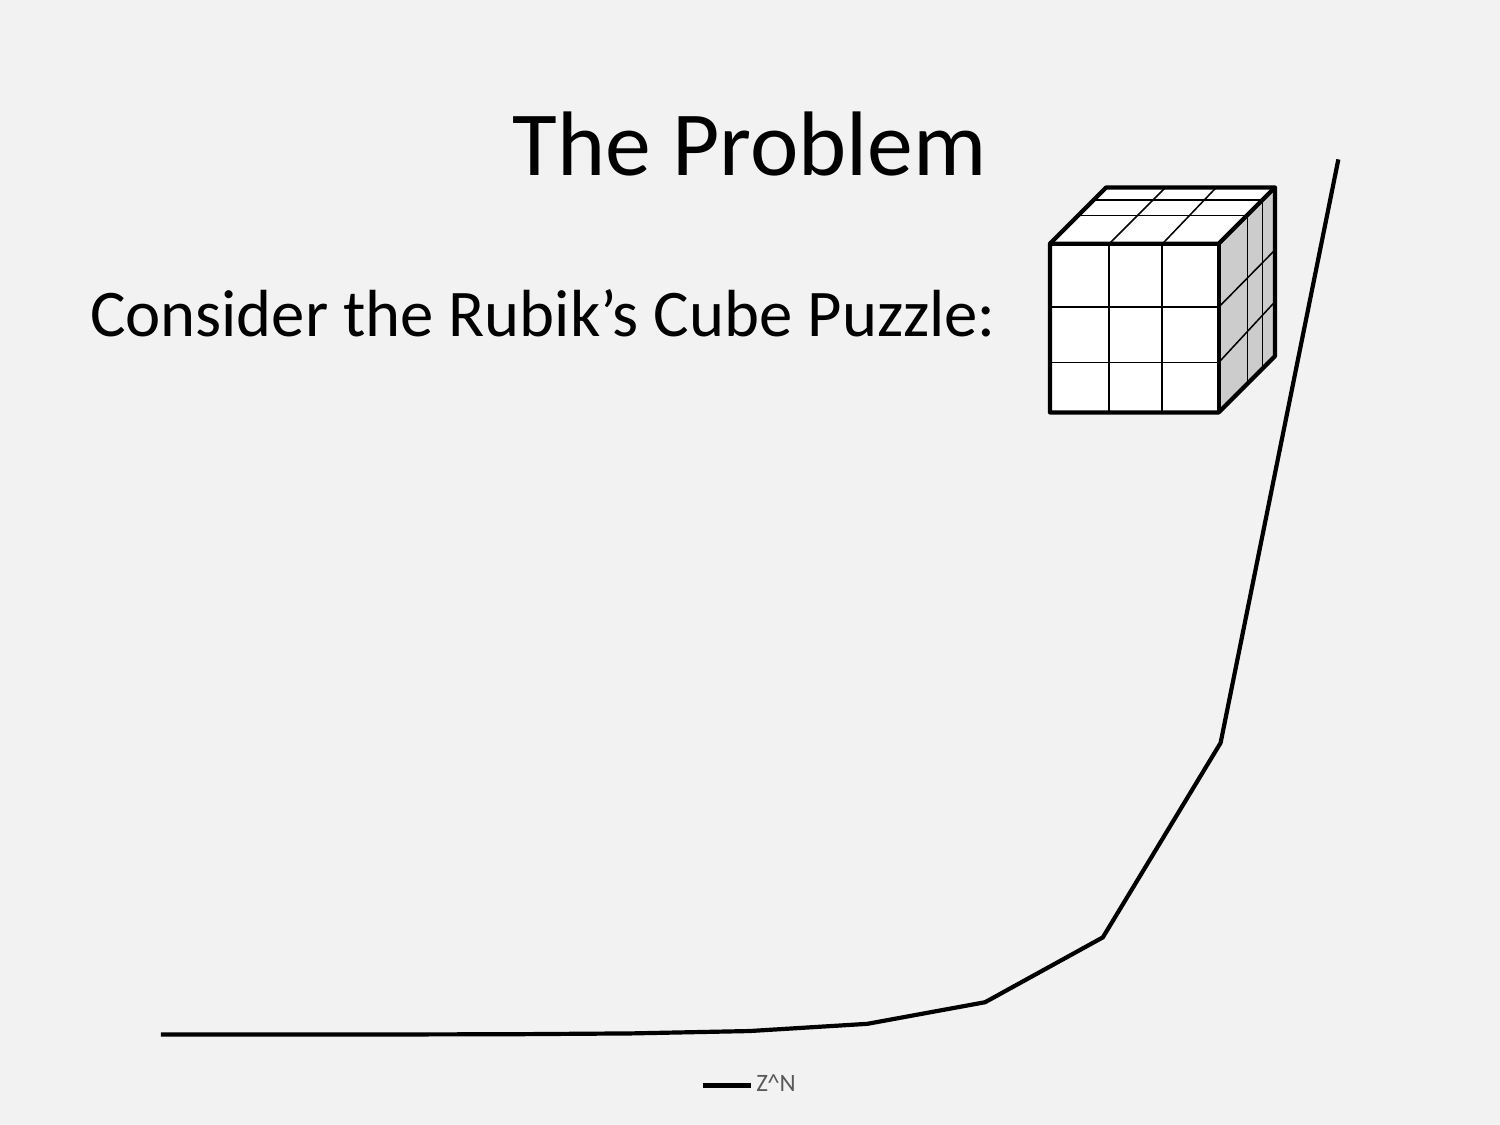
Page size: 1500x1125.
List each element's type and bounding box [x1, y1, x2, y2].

text_box [1049, 187, 1277, 413]
chart [74, 24, 1425, 1105]
